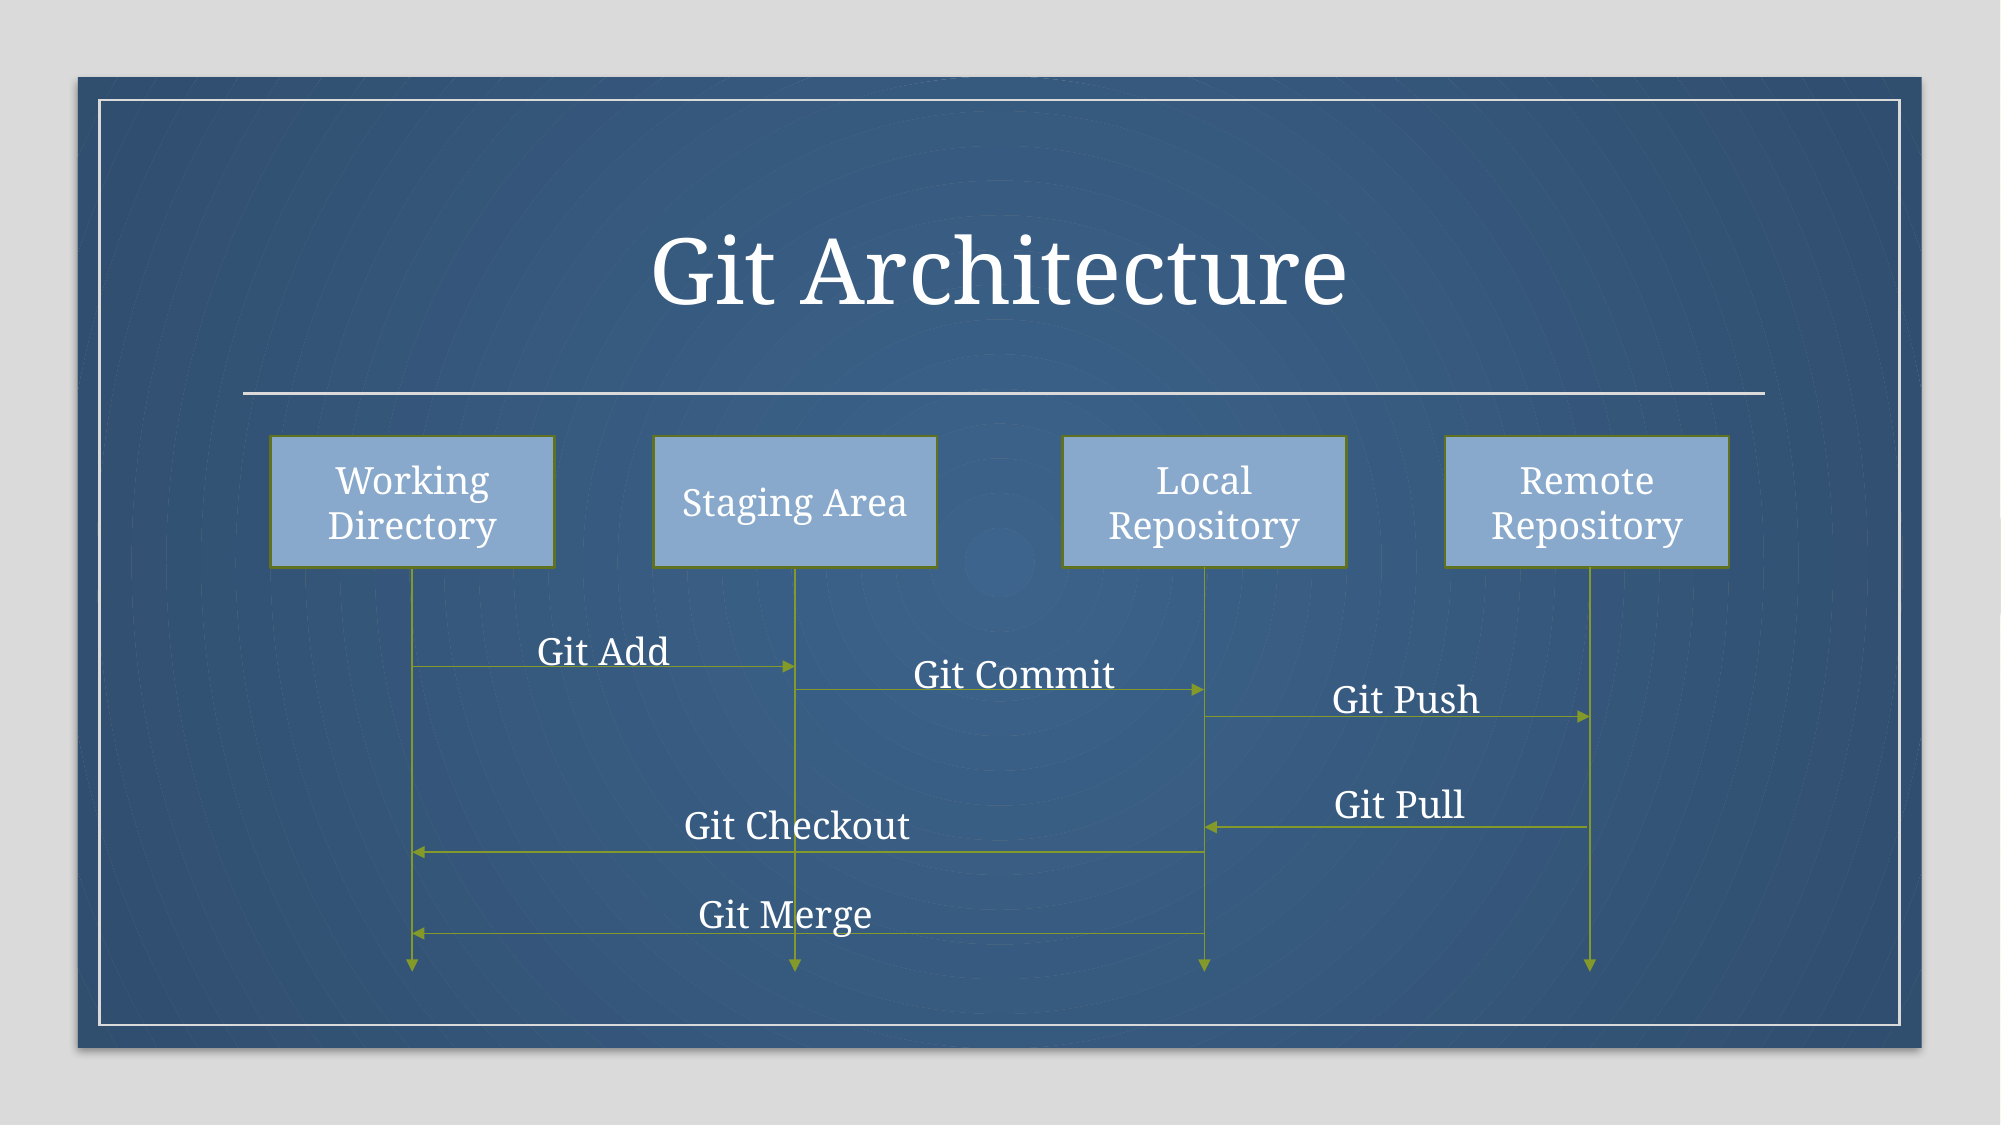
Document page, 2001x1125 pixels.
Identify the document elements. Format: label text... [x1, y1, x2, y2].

text_box [0, 0, 2000, 1125]
text_box [99, 99, 1900, 1026]
text_box [77, 76, 1923, 1049]
title Git Architecture [212, 161, 1788, 375]
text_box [270, 435, 1730, 973]
